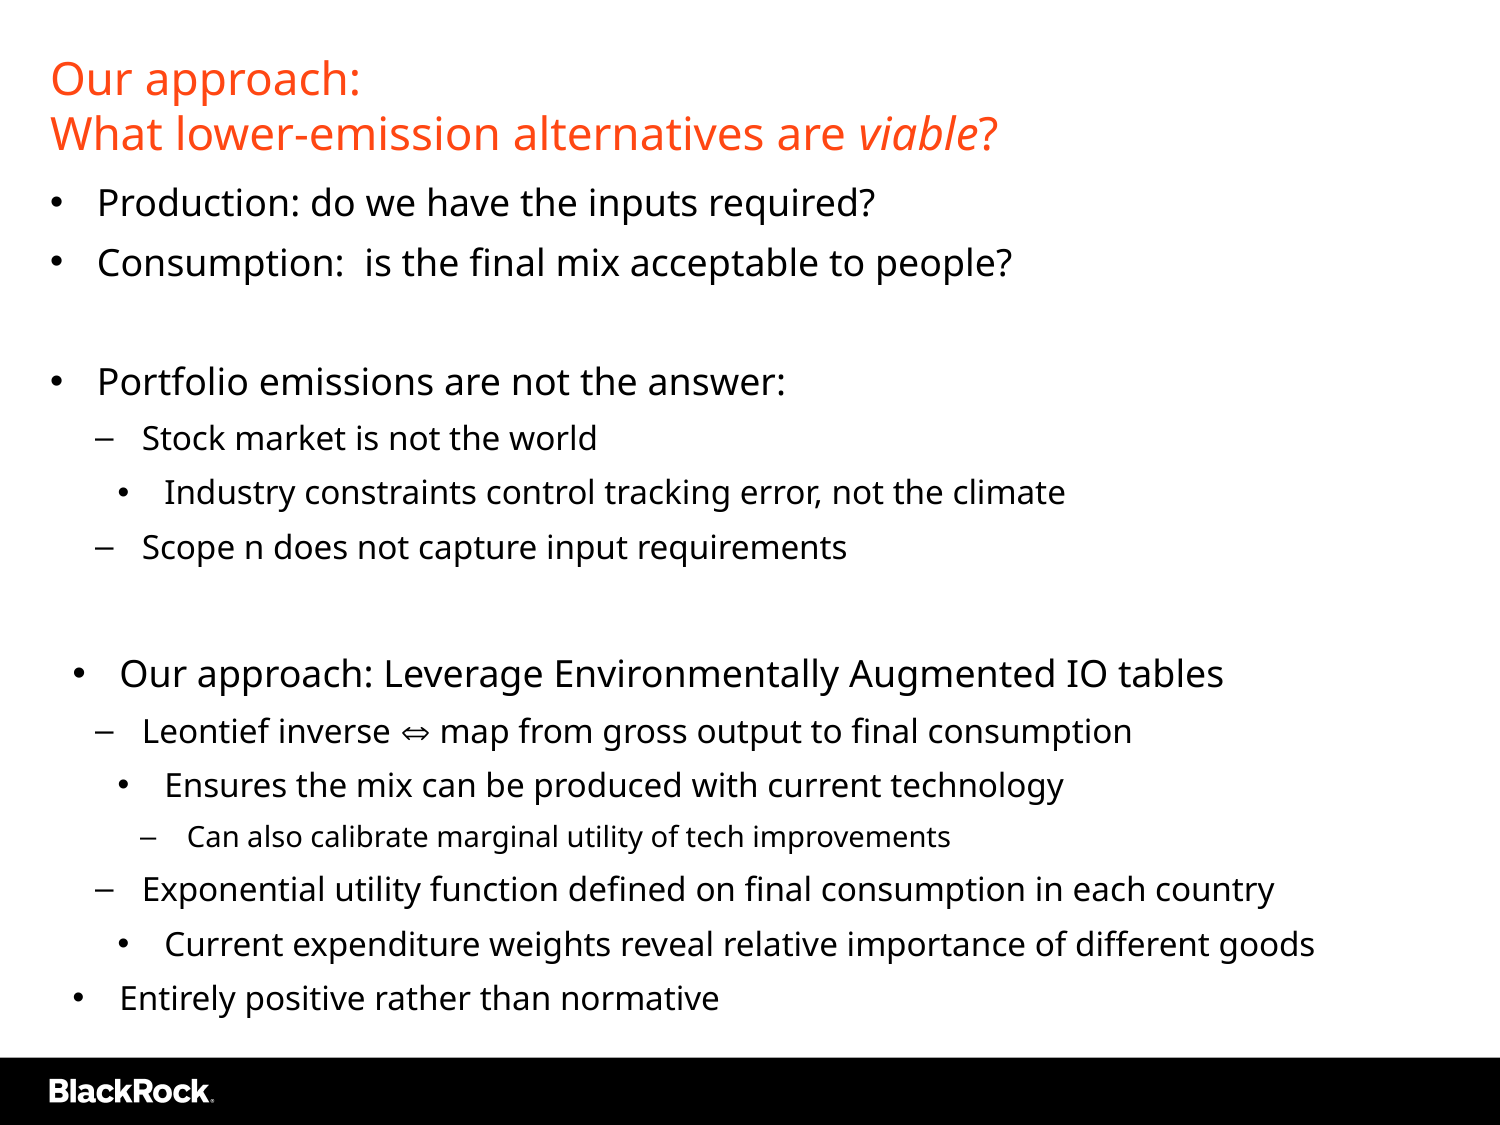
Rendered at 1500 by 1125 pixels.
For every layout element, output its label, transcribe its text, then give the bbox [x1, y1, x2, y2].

list Production: do we have the inputs required? Consumption: is the final mix acceptable to people? Portfolio emissions are not the answer: Stock market is not the world Industry constraints control tracking error, not the climate Scope n does not capture input requirements Our approach: Leverage Environmentally Augmented IO tables Leontief inverse  map from gross output to final consumption Ensures the mix can be produced with current technology Can also calibrate marginal utility of tech improvements Exponential utility function defined on final consumption in each country Current expenditure weights reveal relative importance of different goods Entirely positive rather than normative [50, 178, 1450, 989]
title Our approach: What lower-emission alternatives are viable? [50, 49, 1450, 147]
picture [0, 1057, 264, 1125]
